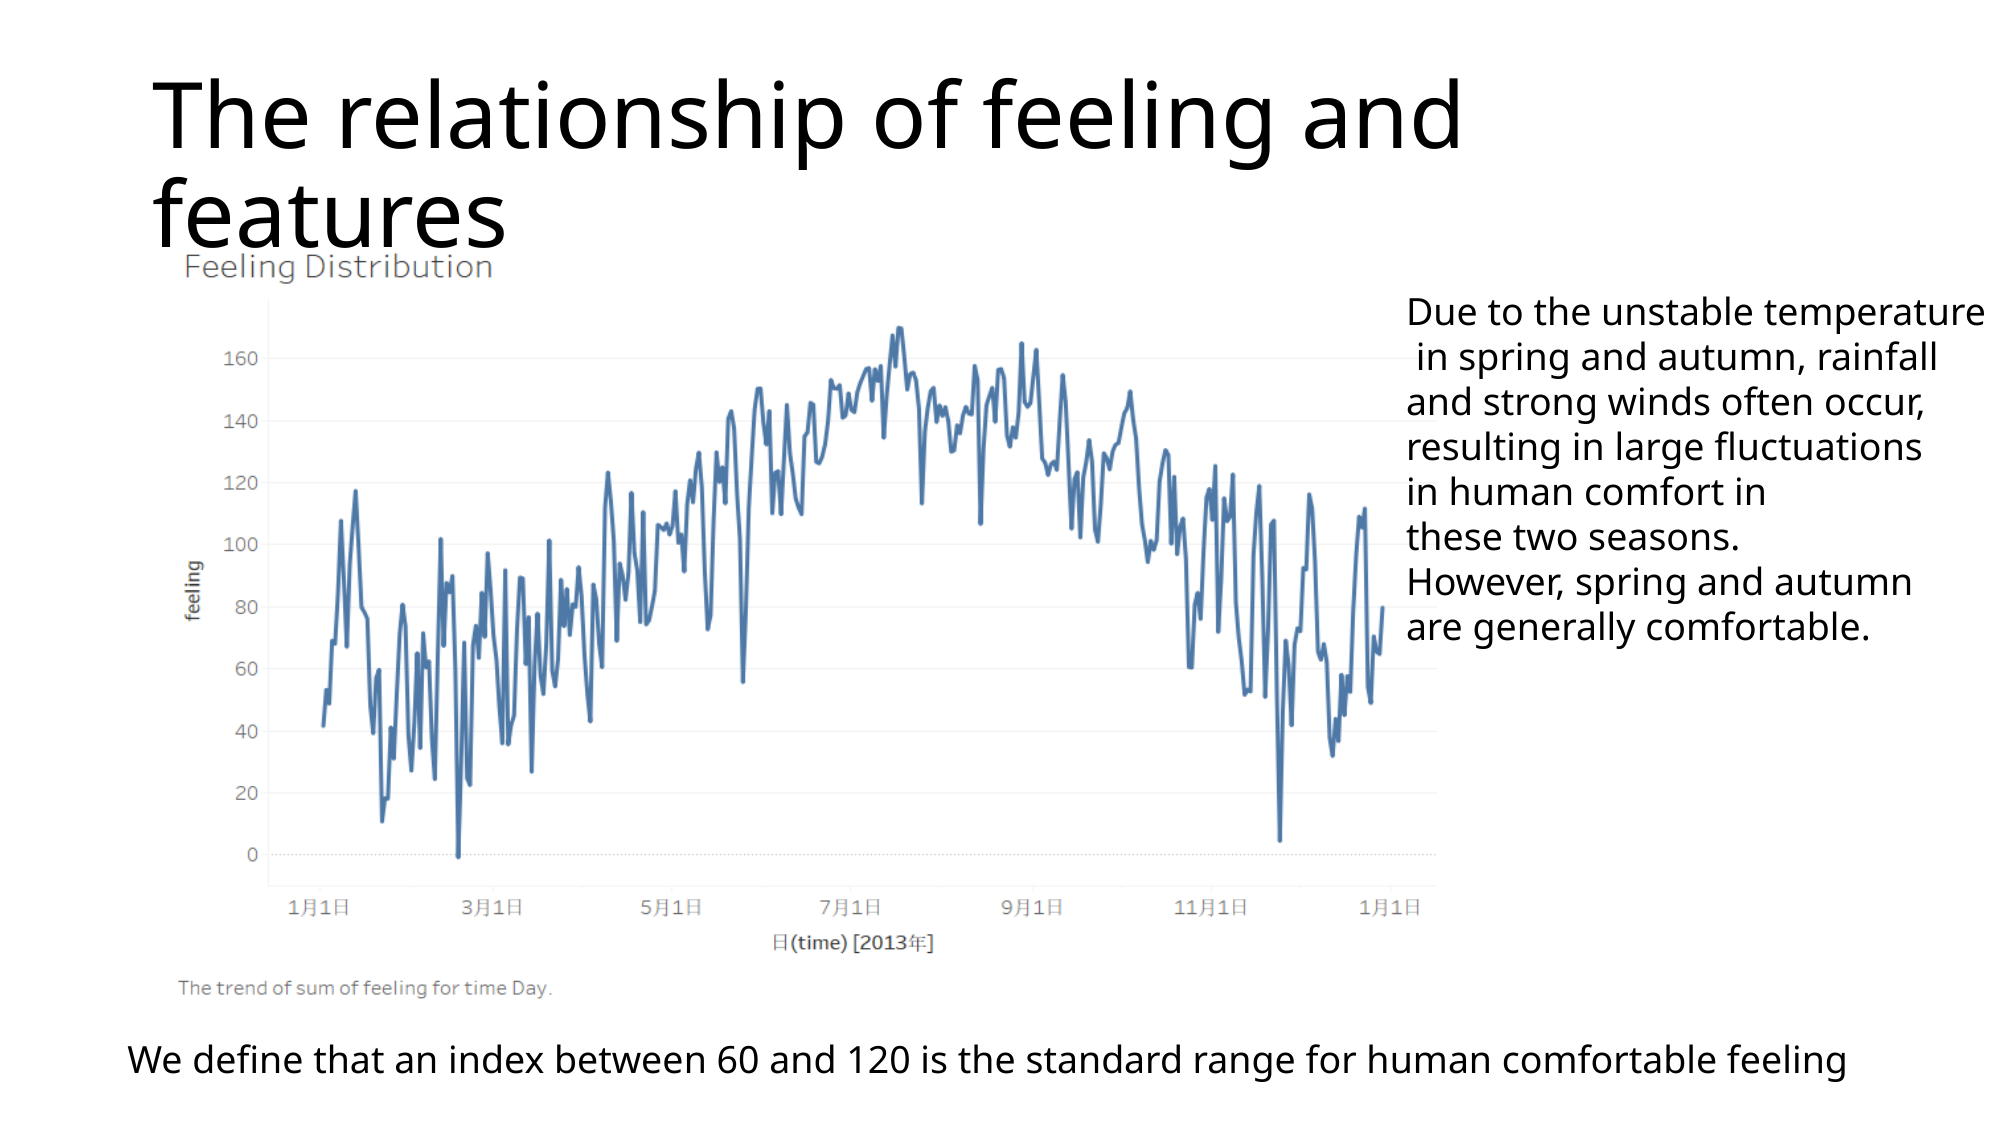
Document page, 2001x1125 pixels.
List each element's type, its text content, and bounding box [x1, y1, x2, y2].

text_box Due to the unstable temperature in spring and autumn, rainfall and strong winds often occur, resulting in large fluctuations in human comfort in these two seasons. However, spring and autumn are generally comfortable. [1437, 280, 2000, 656]
title The relationship of feeling and features [137, 59, 1863, 278]
picture [178, 236, 1437, 1001]
text_box We define that an index between 60 and 120 is the standard range for human comfortable feeling [112, 1029, 1865, 1089]
